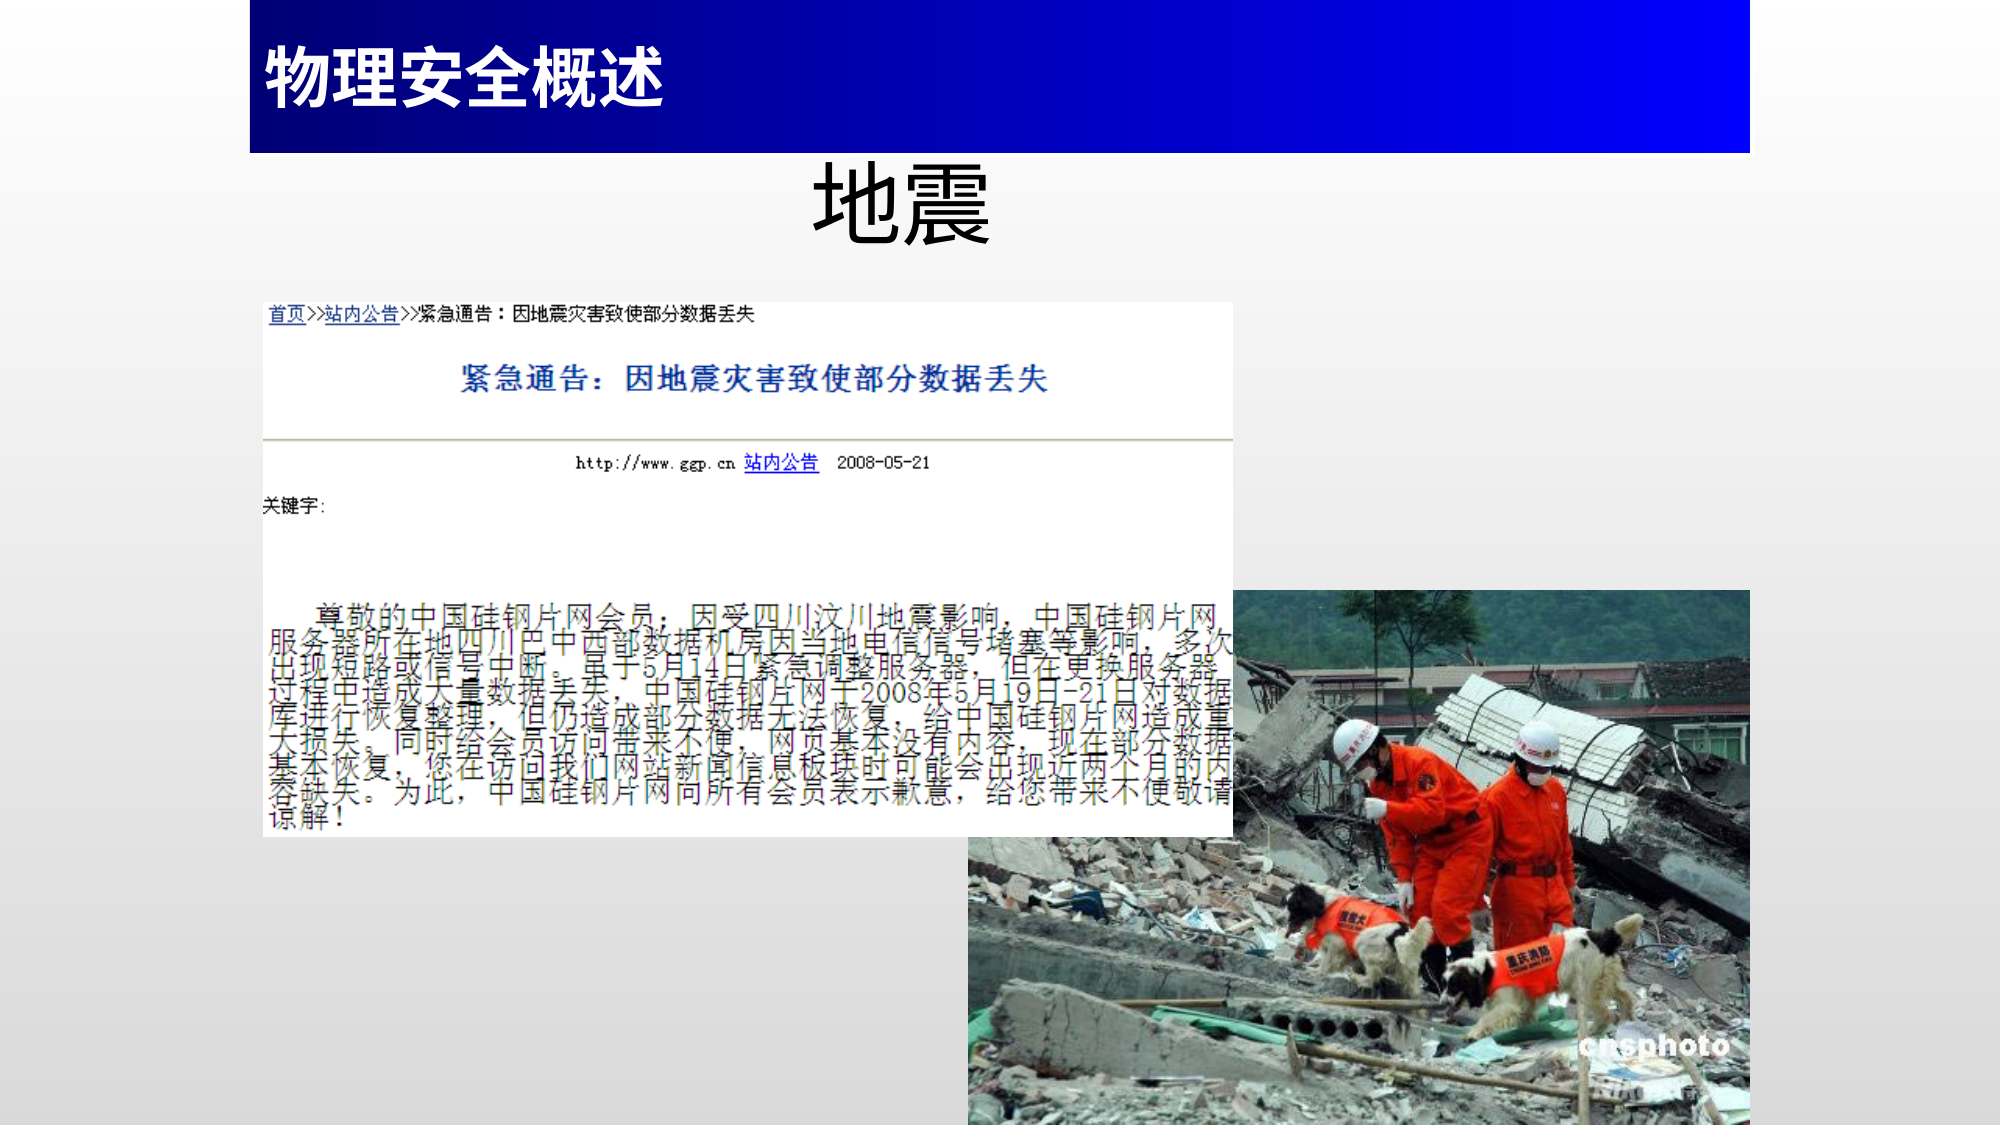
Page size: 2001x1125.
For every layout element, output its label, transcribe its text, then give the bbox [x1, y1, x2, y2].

text_box 地震 [263, 124, 1540, 279]
text_box 物理安全概述 [249, 0, 1750, 153]
picture [263, 301, 1750, 1125]
